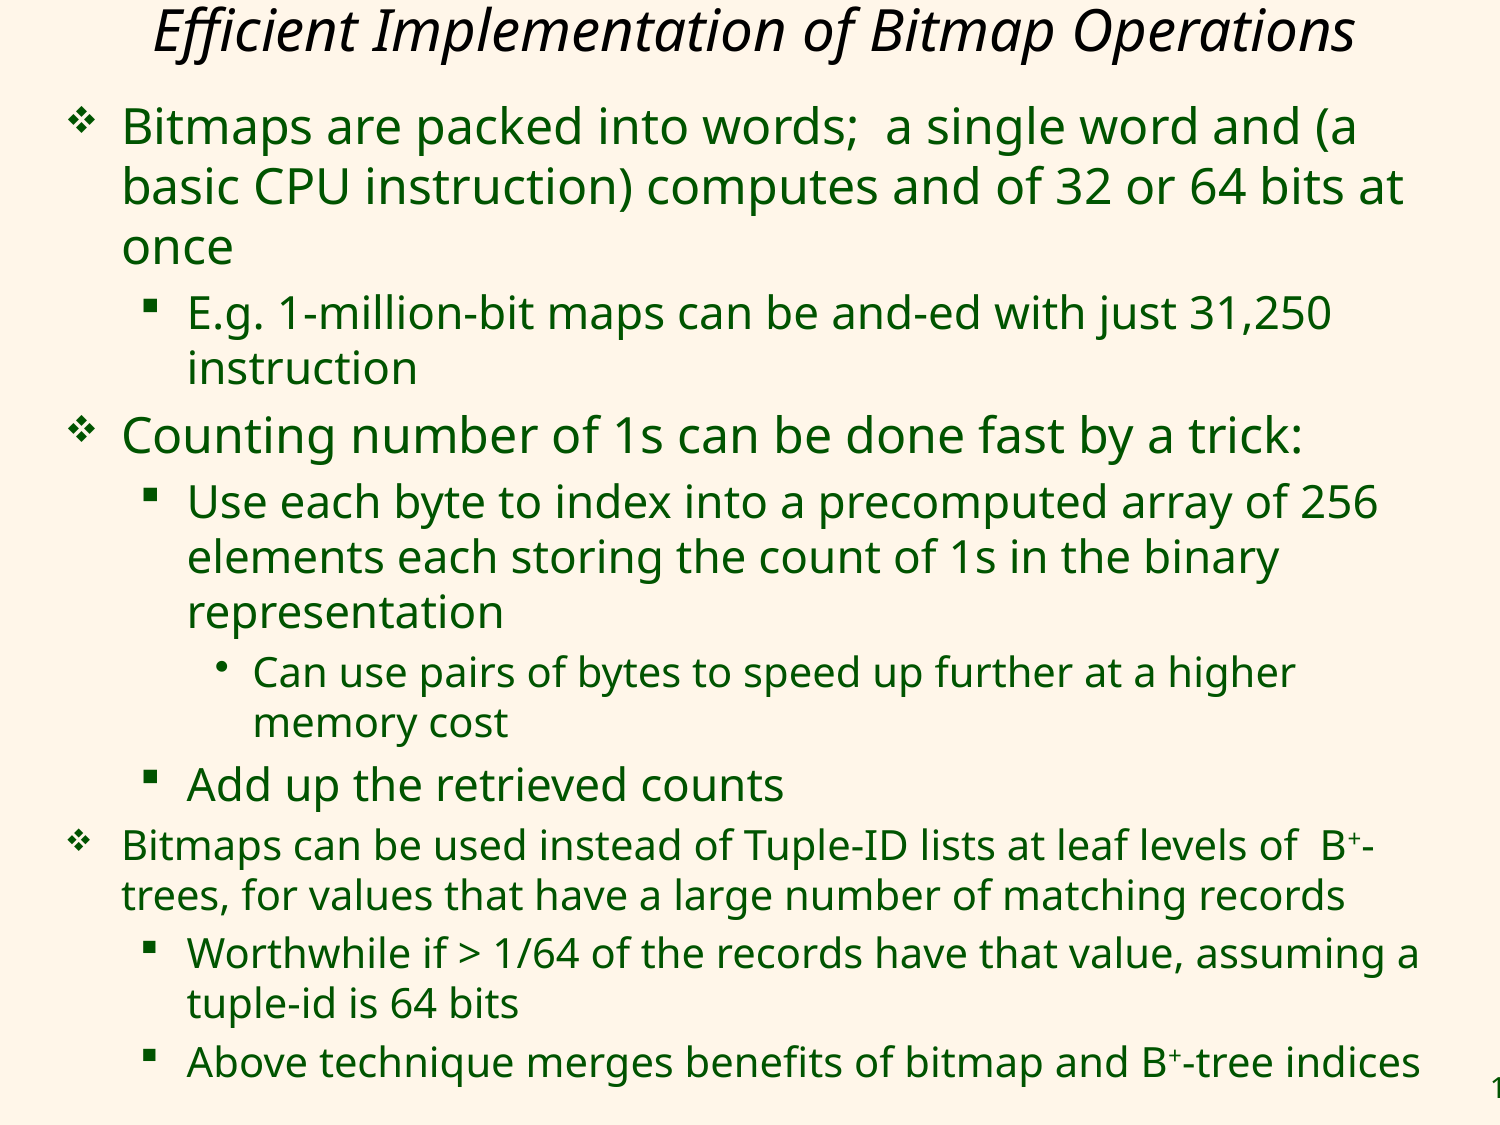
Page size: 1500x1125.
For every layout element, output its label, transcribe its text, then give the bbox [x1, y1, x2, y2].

list Bitmaps are packed into words; a single word and (a basic CPU instruction) computes and of 32 or 64 bits at once E.g. 1-million-bit maps can be and-ed with just 31,250 instruction Counting number of 1s can be done fast by a trick: Use each byte to index into a precomputed array of 256 elements each storing the count of 1s in the binary representation Can use pairs of bytes to speed up further at a higher memory cost Add up the retrieved counts Bitmaps can be used instead of Tuple-ID lists at leaf levels of B+-trees, for values that have a large number of matching records Worthwhile if > 1/64 of the records have that value, assuming a tuple-id is 64 bits Above technique merges benefits of bitmap and B+-tree indices [49, 87, 1438, 1026]
title Efficient Implementation of Bitmap Operations [137, 0, 1413, 57]
